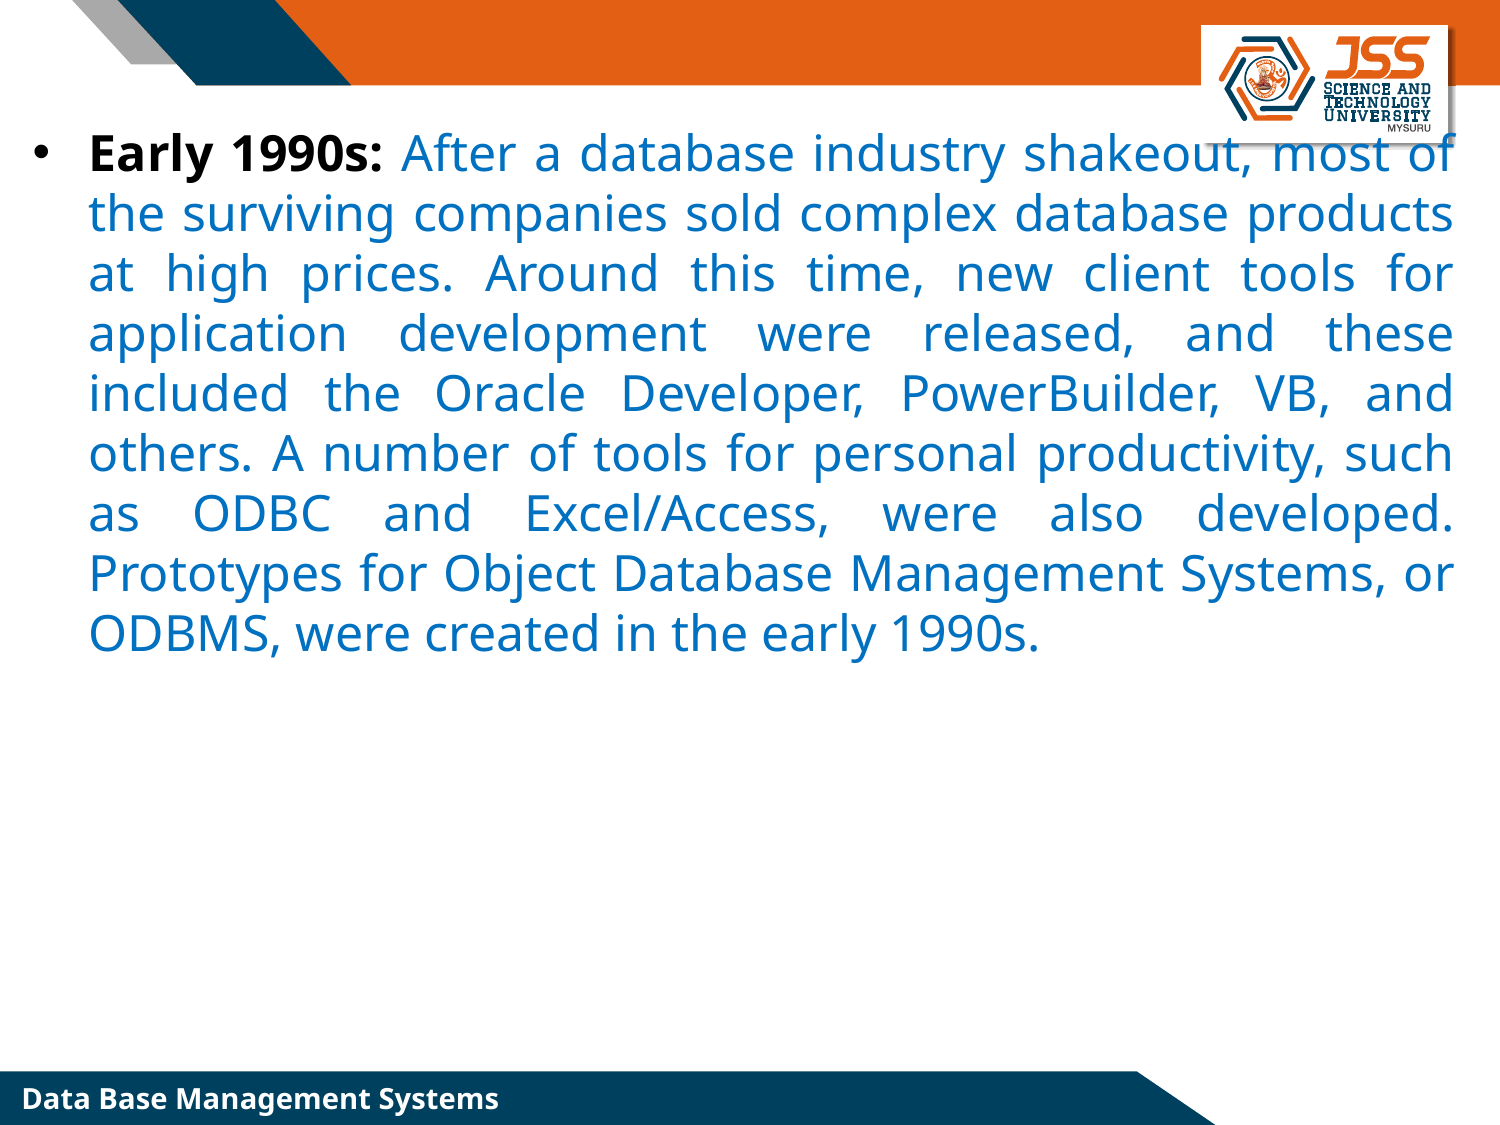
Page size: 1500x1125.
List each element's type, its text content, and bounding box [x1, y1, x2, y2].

list Early 1990s: After a database industry shakeout, most of the surviving companies sold complex database products at high prices. Around this time, new client tools for application development were released, and these included the Oracle Developer, PowerBuilder, VB, and others. A number of tools for personal productivity, such as ODBC and Excel/Access, were also developed. Prototypes for Object Database Management Systems, or ODBMS, were created in the early 1990s. [17, 113, 1471, 1043]
footer Data Base Management Systems [0, 1042, 988, 1125]
